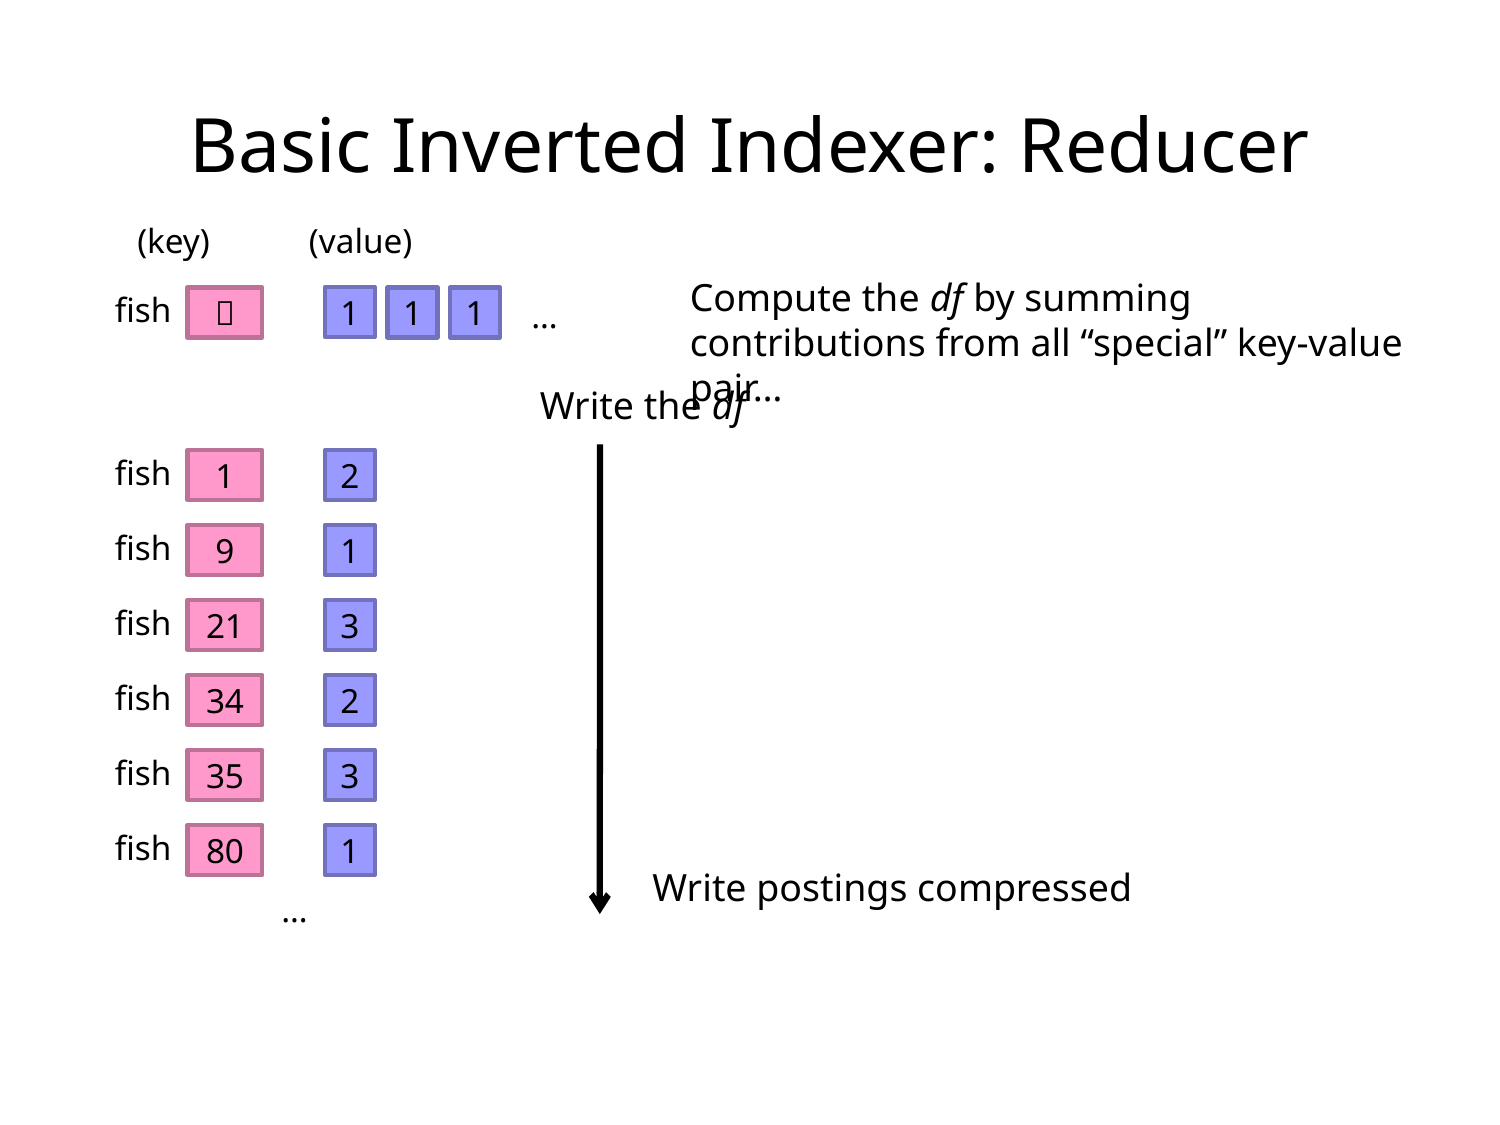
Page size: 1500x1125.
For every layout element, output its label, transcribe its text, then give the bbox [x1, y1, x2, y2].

text_box fish [100, 281, 187, 337]
text_box fish [100, 819, 187, 875]
text_box 1 [323, 285, 377, 339]
text_box 1 [323, 523, 377, 577]
text_box 1 [185, 448, 264, 502]
text_box 3 [323, 598, 377, 652]
text_box 2 [323, 448, 377, 502]
text_box 1 [323, 823, 377, 877]
text_box Basic Inverted Indexer: Reducer [0, 90, 1500, 203]
text_box fish [100, 594, 187, 650]
text_box 35 [185, 748, 264, 802]
text_box (value) [294, 212, 428, 268]
text_box fish [100, 444, 187, 500]
text_box 34 [185, 673, 264, 727]
text_box (key) [122, 212, 225, 268]
text_box 21 [185, 598, 264, 652]
text_box … [516, 287, 573, 343]
text_box 1 [385, 285, 440, 340]
text_box  [185, 285, 264, 340]
text_box 2 [323, 673, 377, 727]
text_box 80 [185, 823, 264, 877]
text_box fish [100, 669, 187, 725]
text_box … [266, 881, 323, 937]
text_box Write the df [525, 374, 1100, 435]
text_box 1 [448, 285, 502, 340]
text_box Write postings compressed [637, 856, 1150, 917]
text_box 3 [323, 748, 377, 802]
text_box Compute the df by summing contributions from all “special” key-value pair… [674, 266, 1425, 417]
text_box fish [100, 519, 187, 575]
text_box 9 [185, 523, 264, 577]
text_box fish [100, 744, 187, 800]
